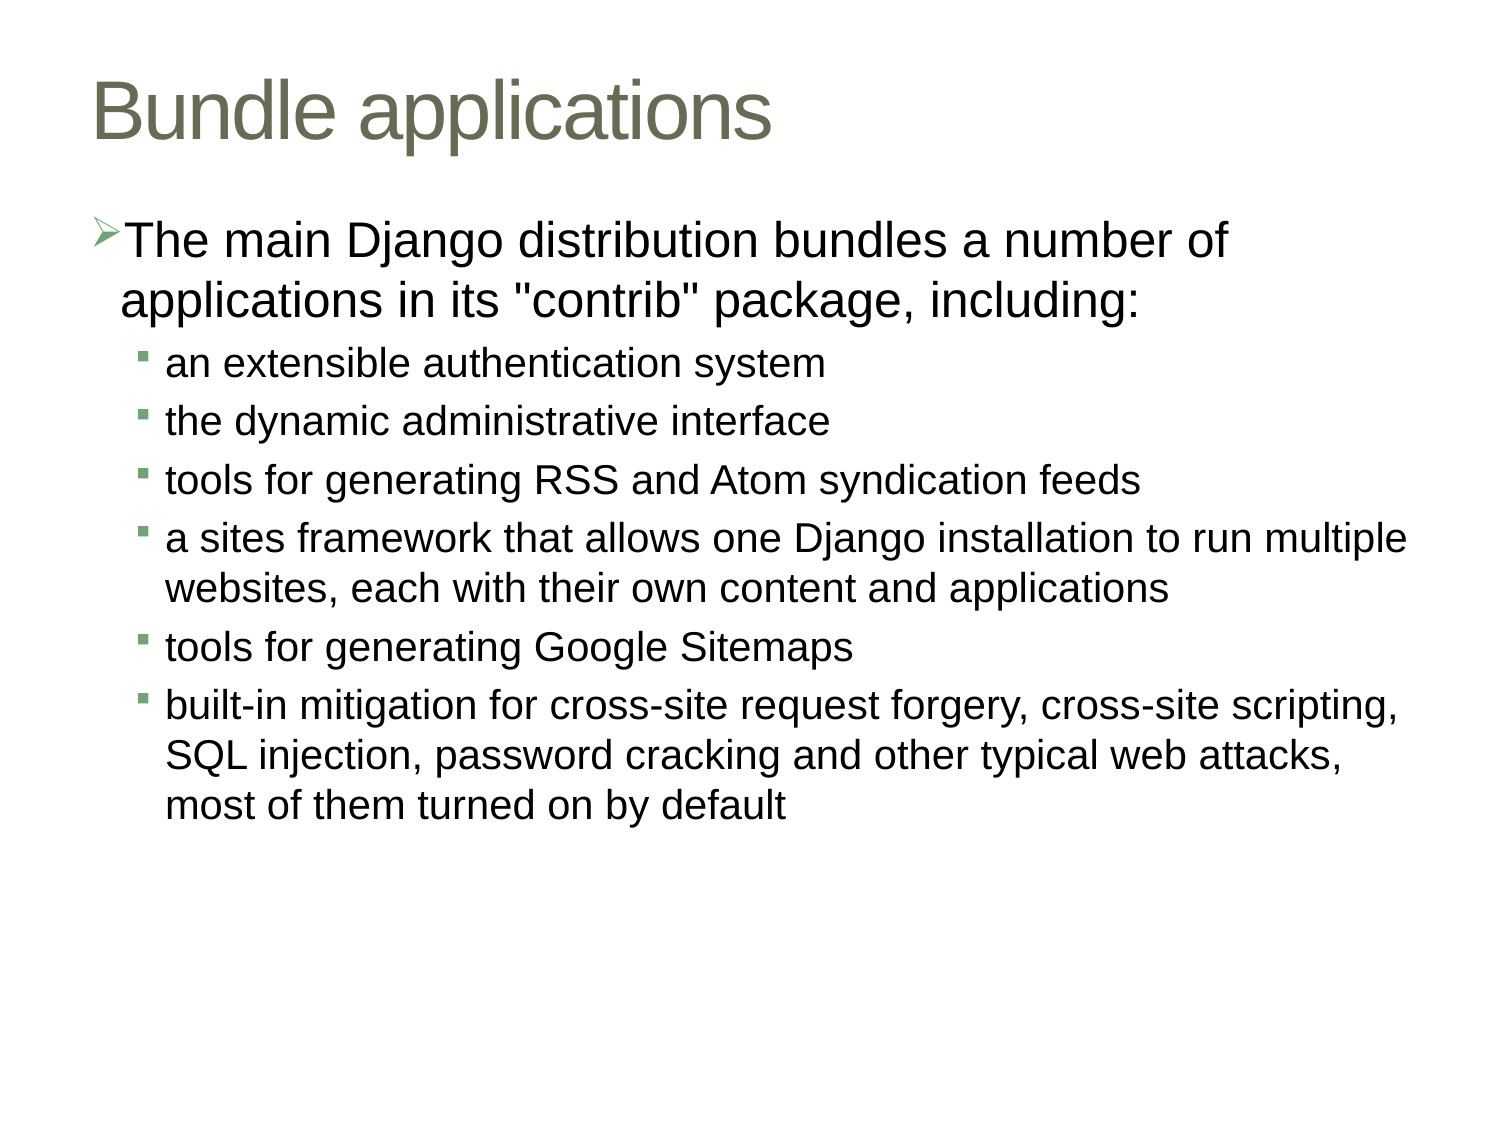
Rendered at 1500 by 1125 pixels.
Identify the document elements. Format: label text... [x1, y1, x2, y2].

title Bundle applications [75, 24, 1425, 188]
list The main Django distribution bundles a number of applications in its "contrib" package, including: an extensible authentication system the dynamic administrative interface tools for generating RSS and Atom syndication feeds a sites framework that allows one Django installation to run multiple websites, each with their own content and applications tools for generating Google Sitemaps built-in mitigation for cross-site request forgery, cross-site scripting, SQL injection, password cracking and other typical web attacks, most of them turned on by default [75, 200, 1425, 1100]
